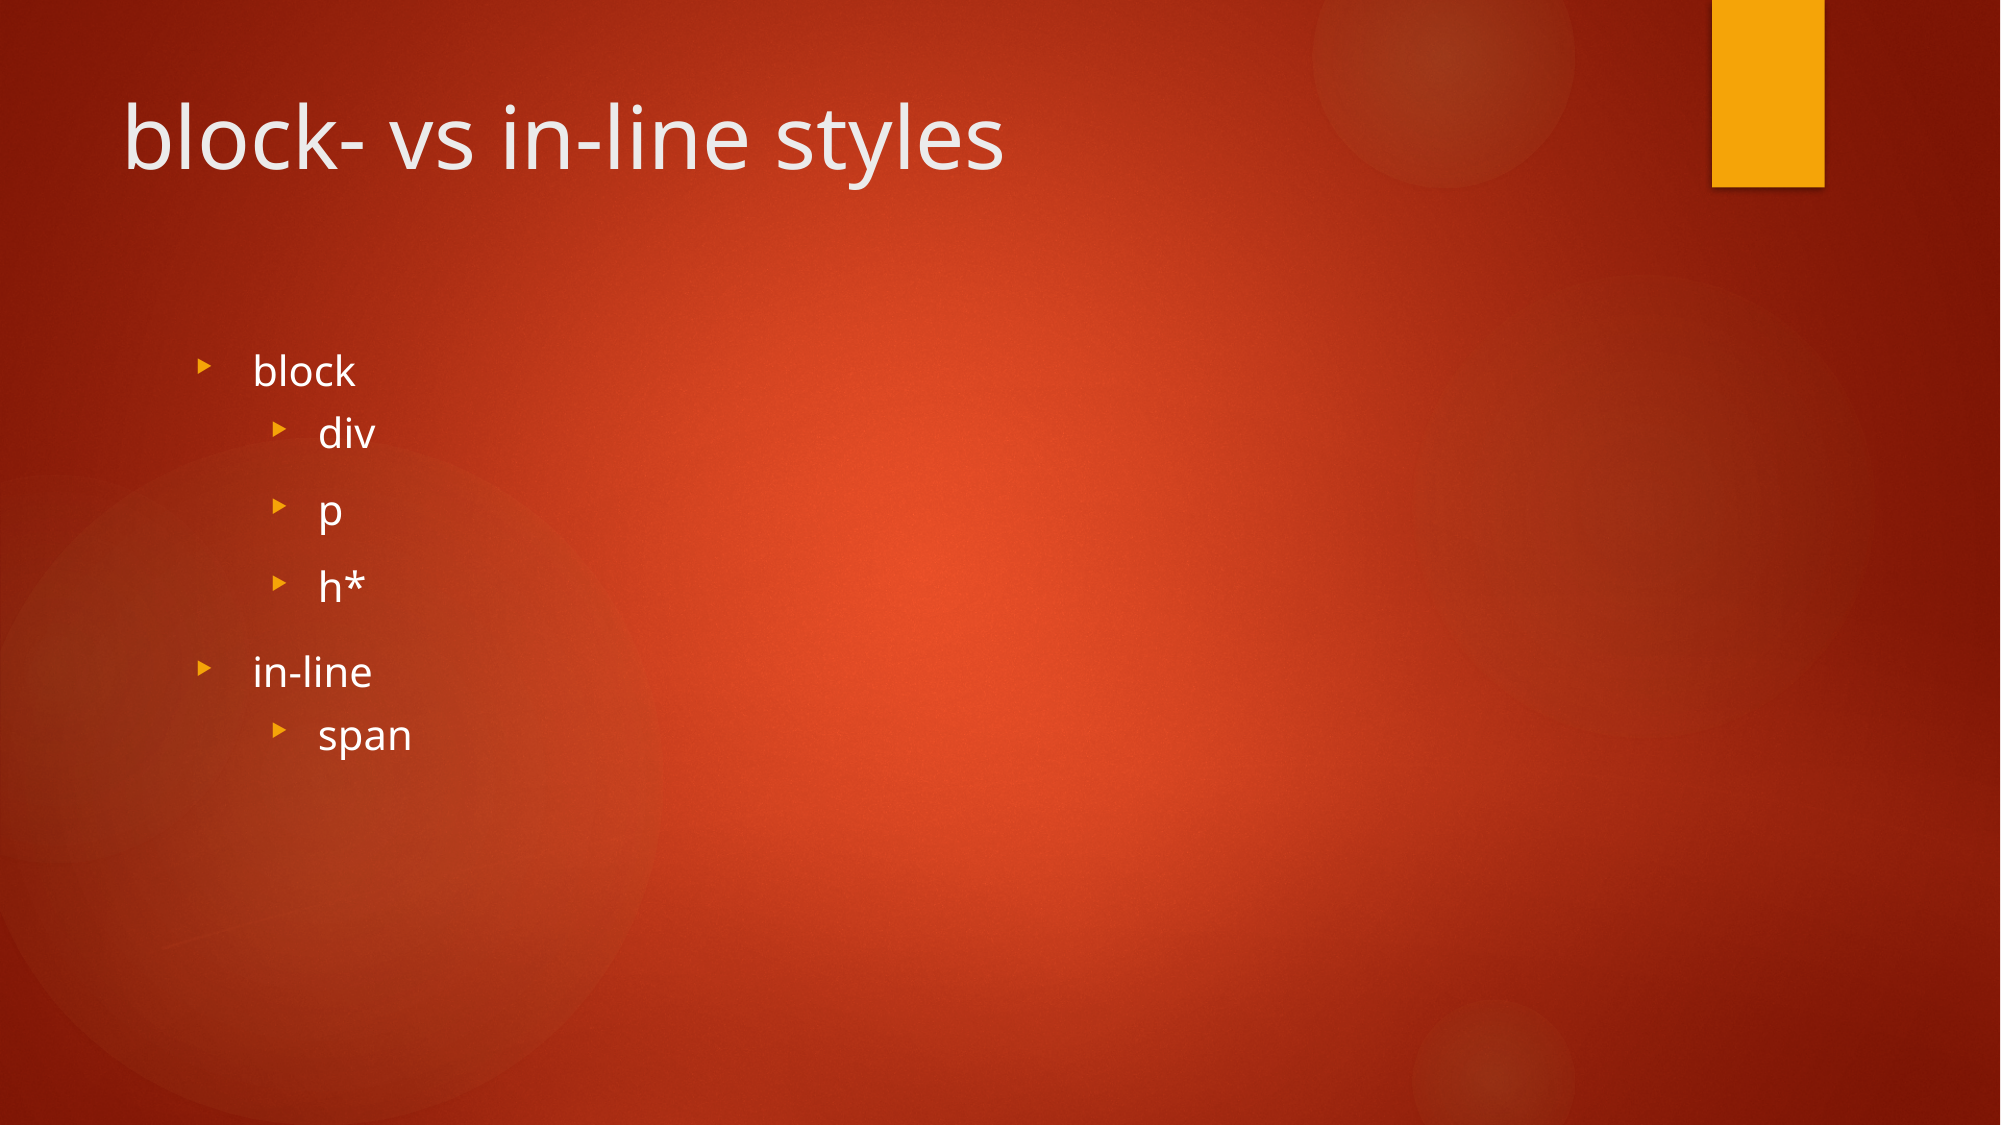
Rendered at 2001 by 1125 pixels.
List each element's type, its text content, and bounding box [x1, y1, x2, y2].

title block- vs in-line styles [106, 74, 1649, 304]
list block div p h* in-line span [181, 336, 1649, 1025]
